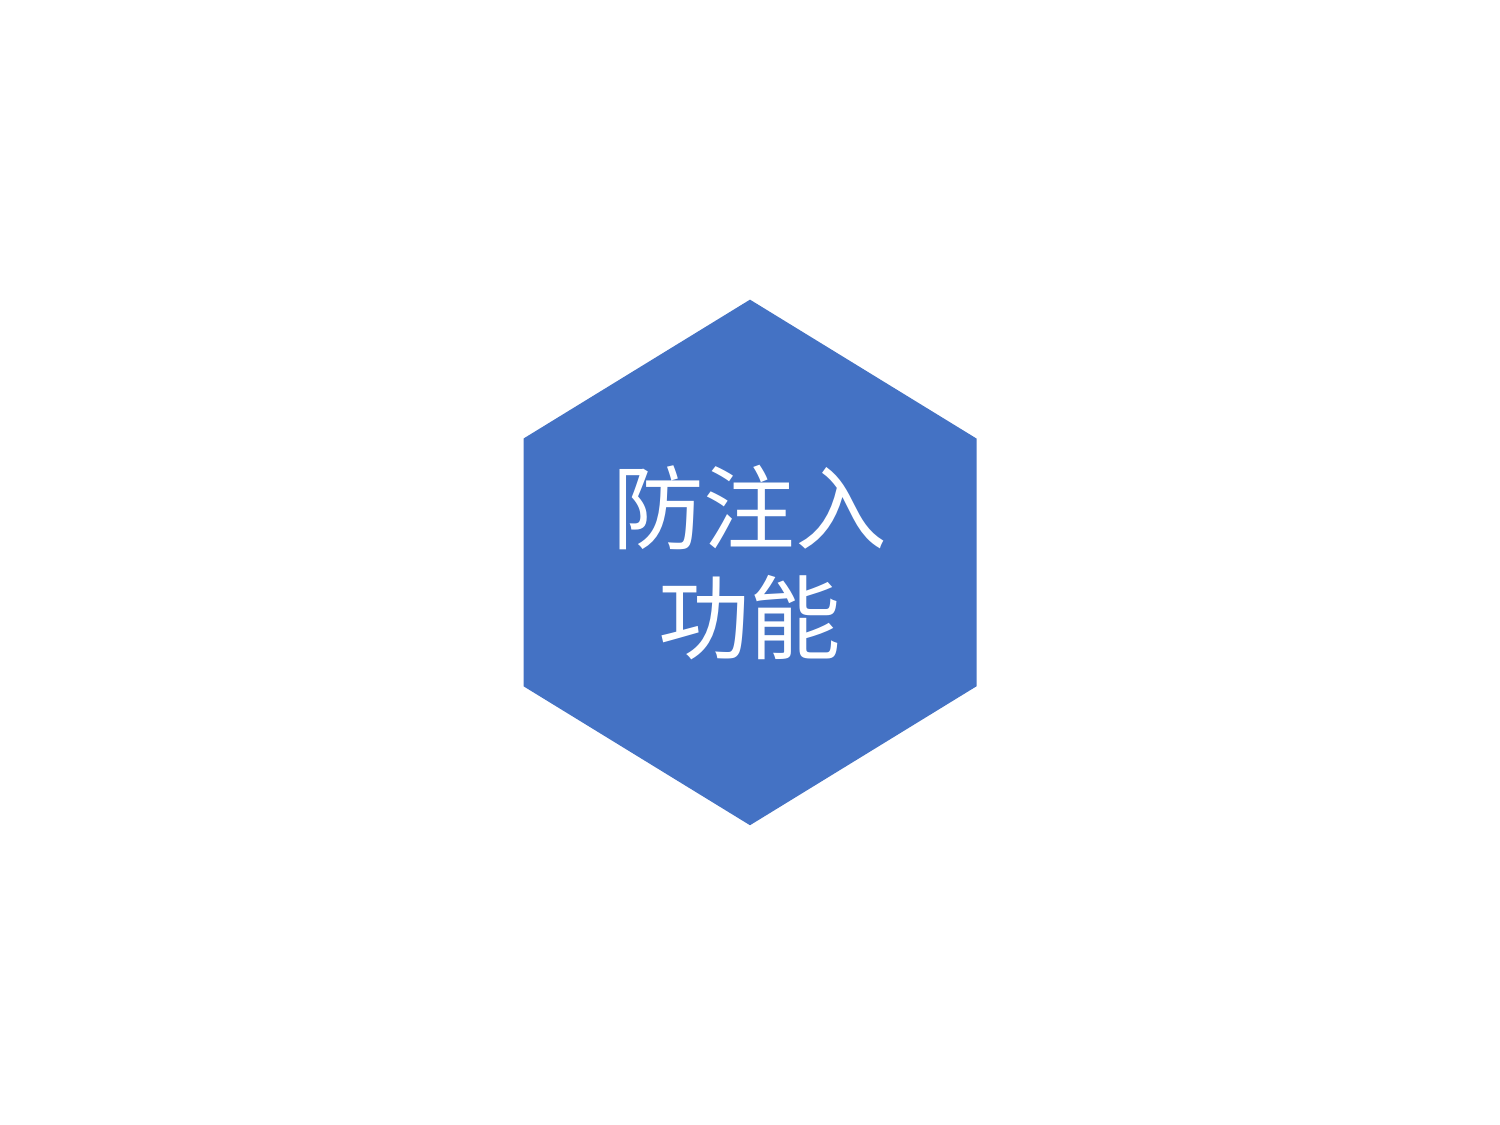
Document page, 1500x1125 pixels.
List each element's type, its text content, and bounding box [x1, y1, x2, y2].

text_box 防注入 功能 [532, 443, 968, 679]
text_box [521, 297, 979, 828]
